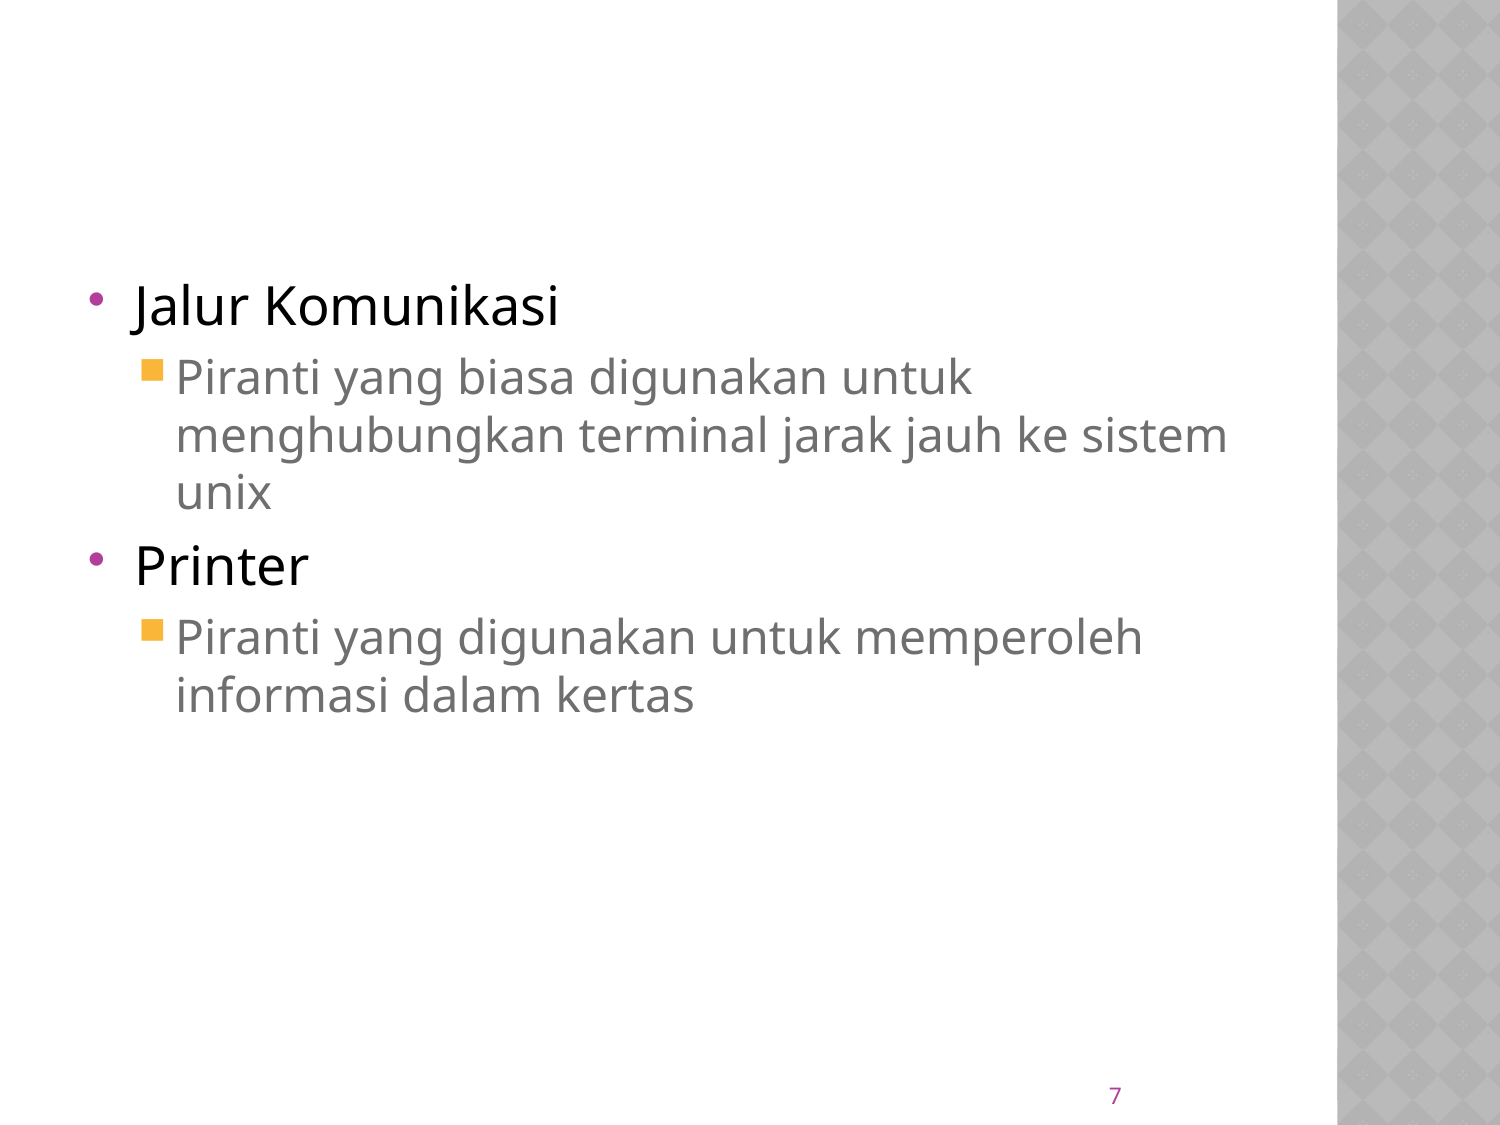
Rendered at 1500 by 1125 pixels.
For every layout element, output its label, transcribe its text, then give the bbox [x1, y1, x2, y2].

slide_number 7 [1025, 1075, 1122, 1113]
list Jalur Komunikasi Piranti yang biasa digunakan untuk menghubungkan terminal jarak jauh ke sistem unix Printer Piranti yang digunakan untuk memperoleh informasi dalam kertas [75, 264, 1263, 1059]
